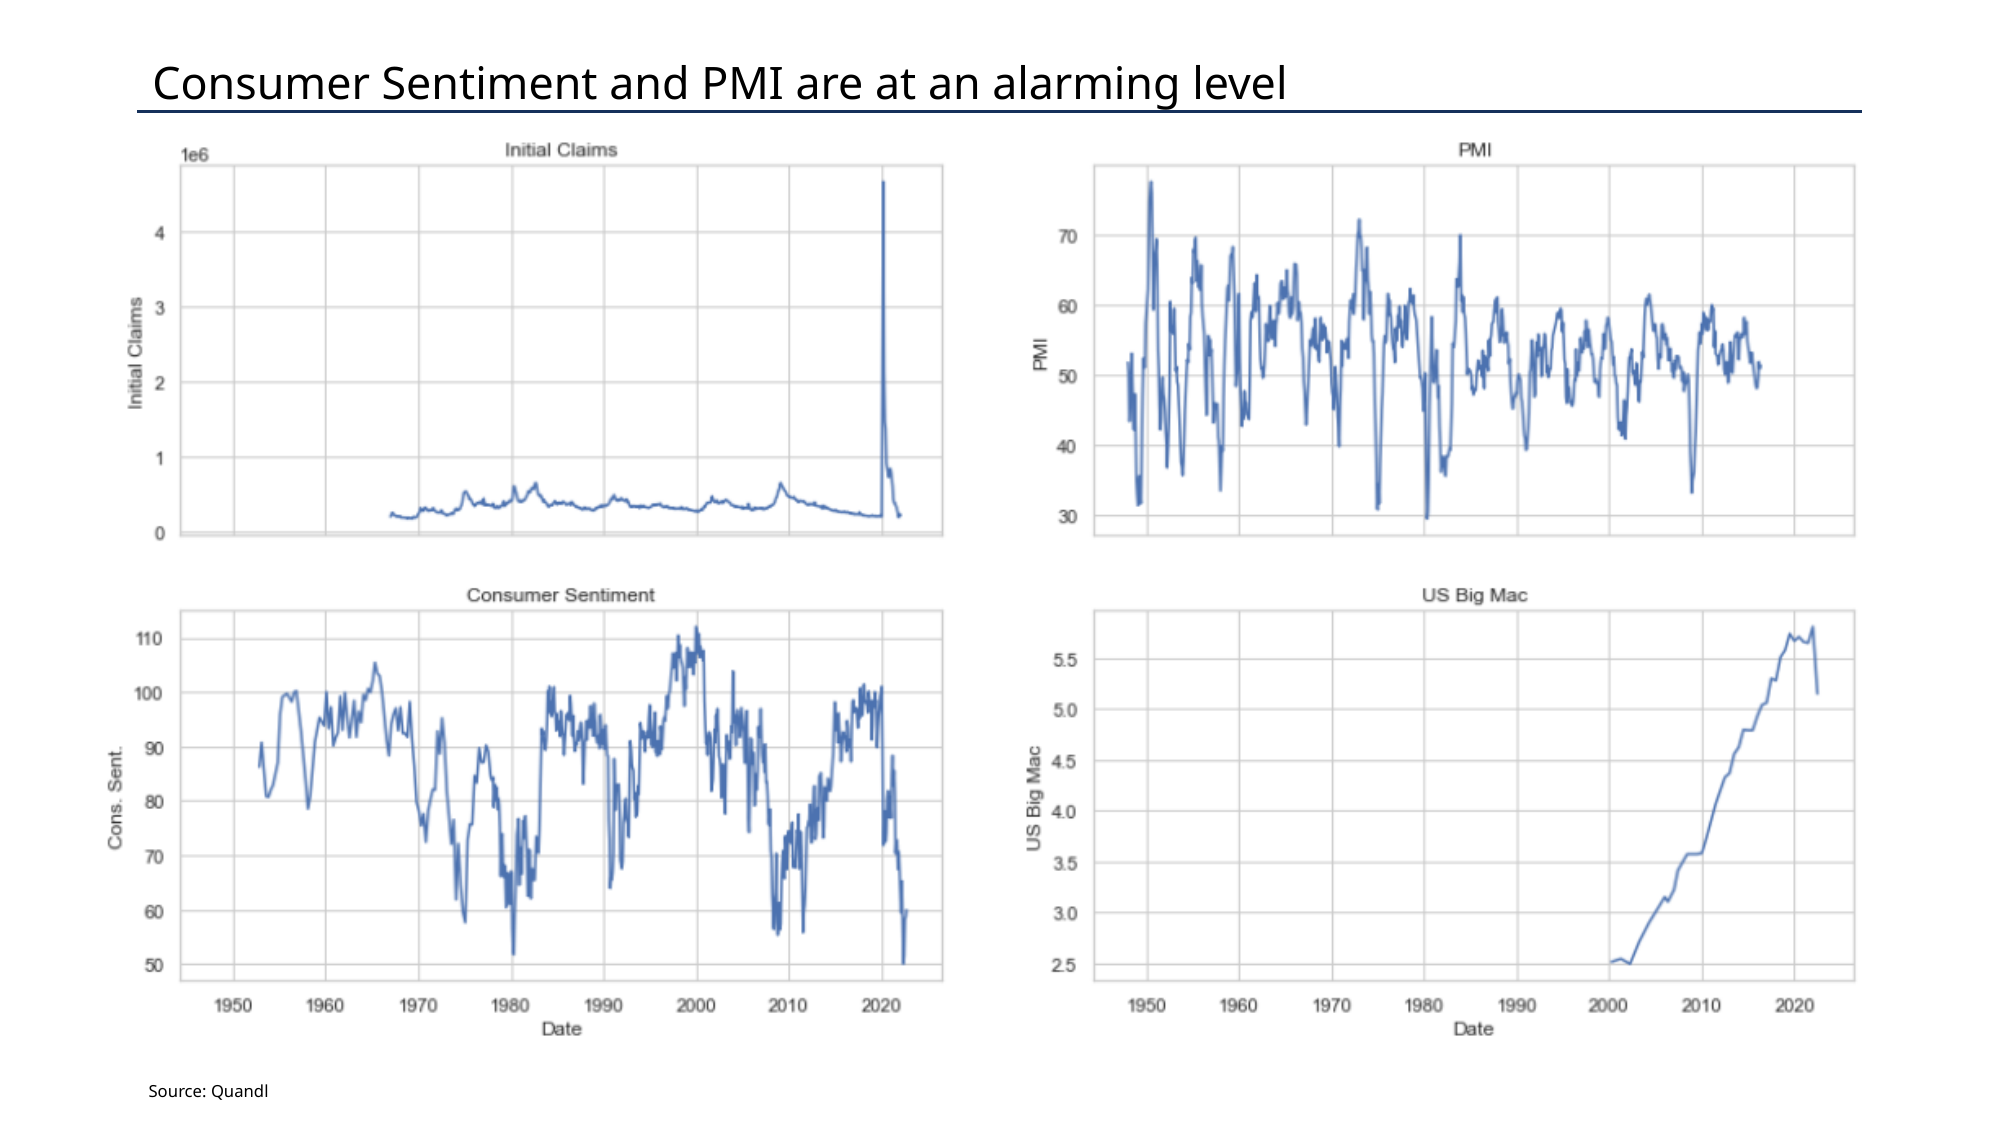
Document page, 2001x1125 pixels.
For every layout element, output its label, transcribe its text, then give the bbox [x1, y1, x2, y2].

picture [105, 116, 1895, 1044]
title Consumer Sentiment and PMI are at an alarming level [137, 52, 1863, 116]
text_box Source: Quandl [133, 1055, 1860, 1109]
